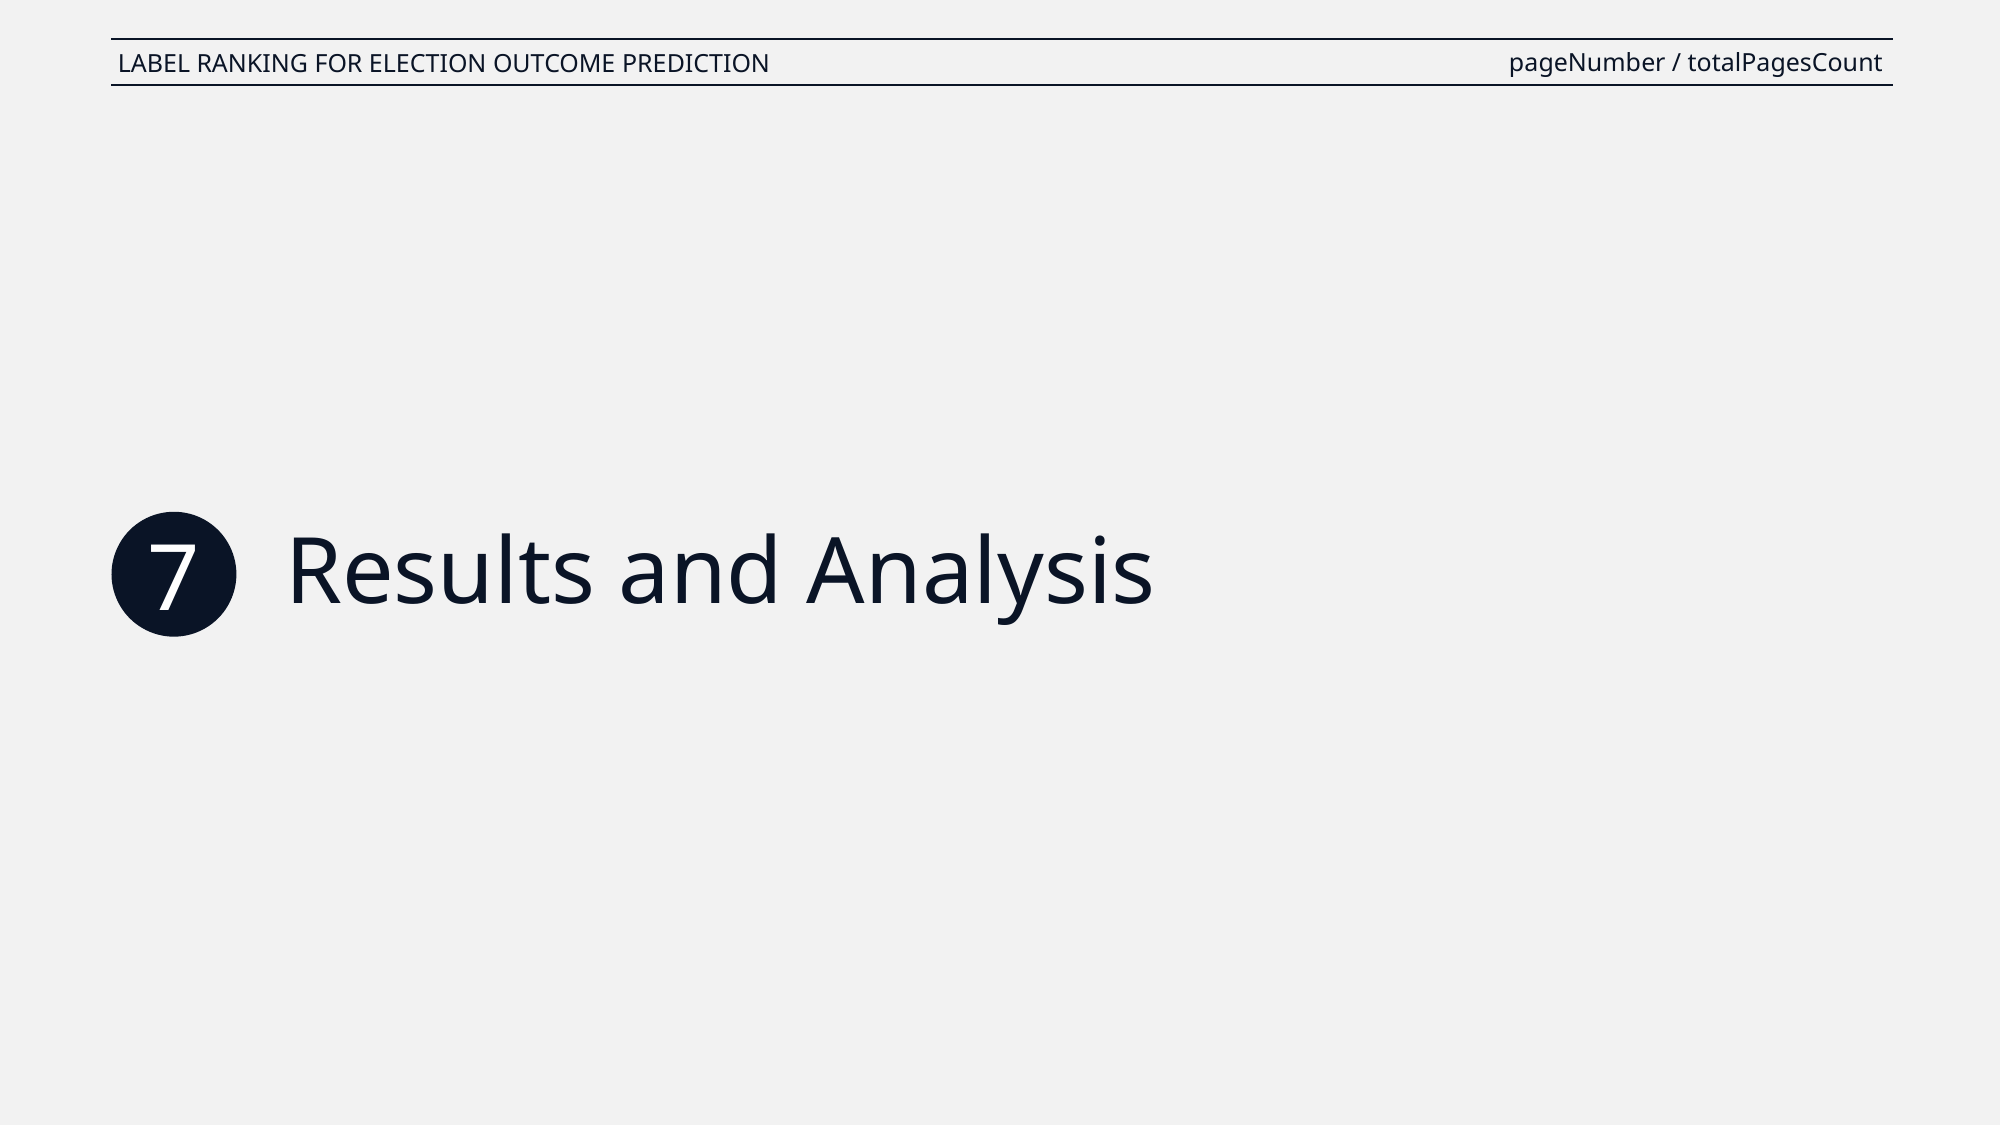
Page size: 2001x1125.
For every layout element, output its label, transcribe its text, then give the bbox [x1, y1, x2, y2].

text_box LABEL RANKING FOR ELECTION OUTCOME PREDICTION [103, 40, 865, 86]
text_box 7 [110, 510, 238, 638]
text_box pageNumber / totalPagesCount [1137, 39, 1899, 85]
title Results and Analysis [270, 507, 1777, 641]
